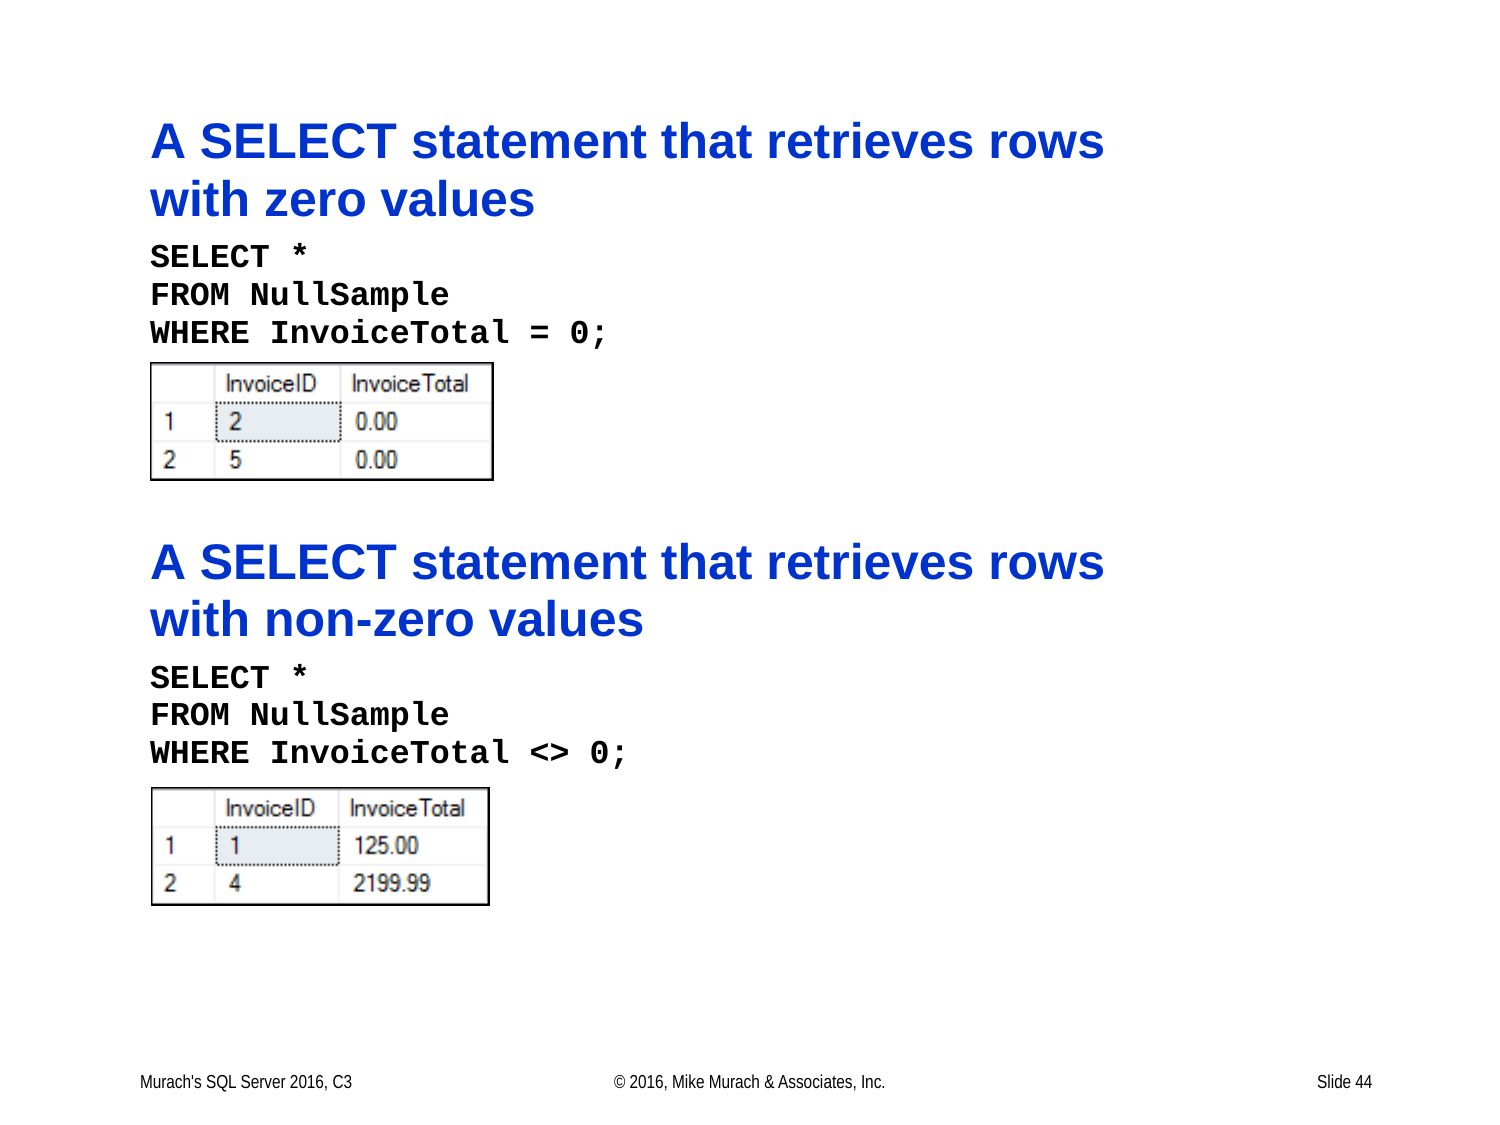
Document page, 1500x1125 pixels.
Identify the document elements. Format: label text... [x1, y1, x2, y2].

slide_number Murach's SQL Server 2016, C3 [124, 1024, 451, 1101]
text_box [149, 112, 1361, 412]
picture [149, 362, 494, 481]
footer © 2016, Mike Murach & Associates, Inc. [474, 1024, 1026, 1101]
slide_number Slide 44 [1074, 1024, 1388, 1101]
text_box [149, 507, 1361, 846]
picture [151, 787, 490, 906]
